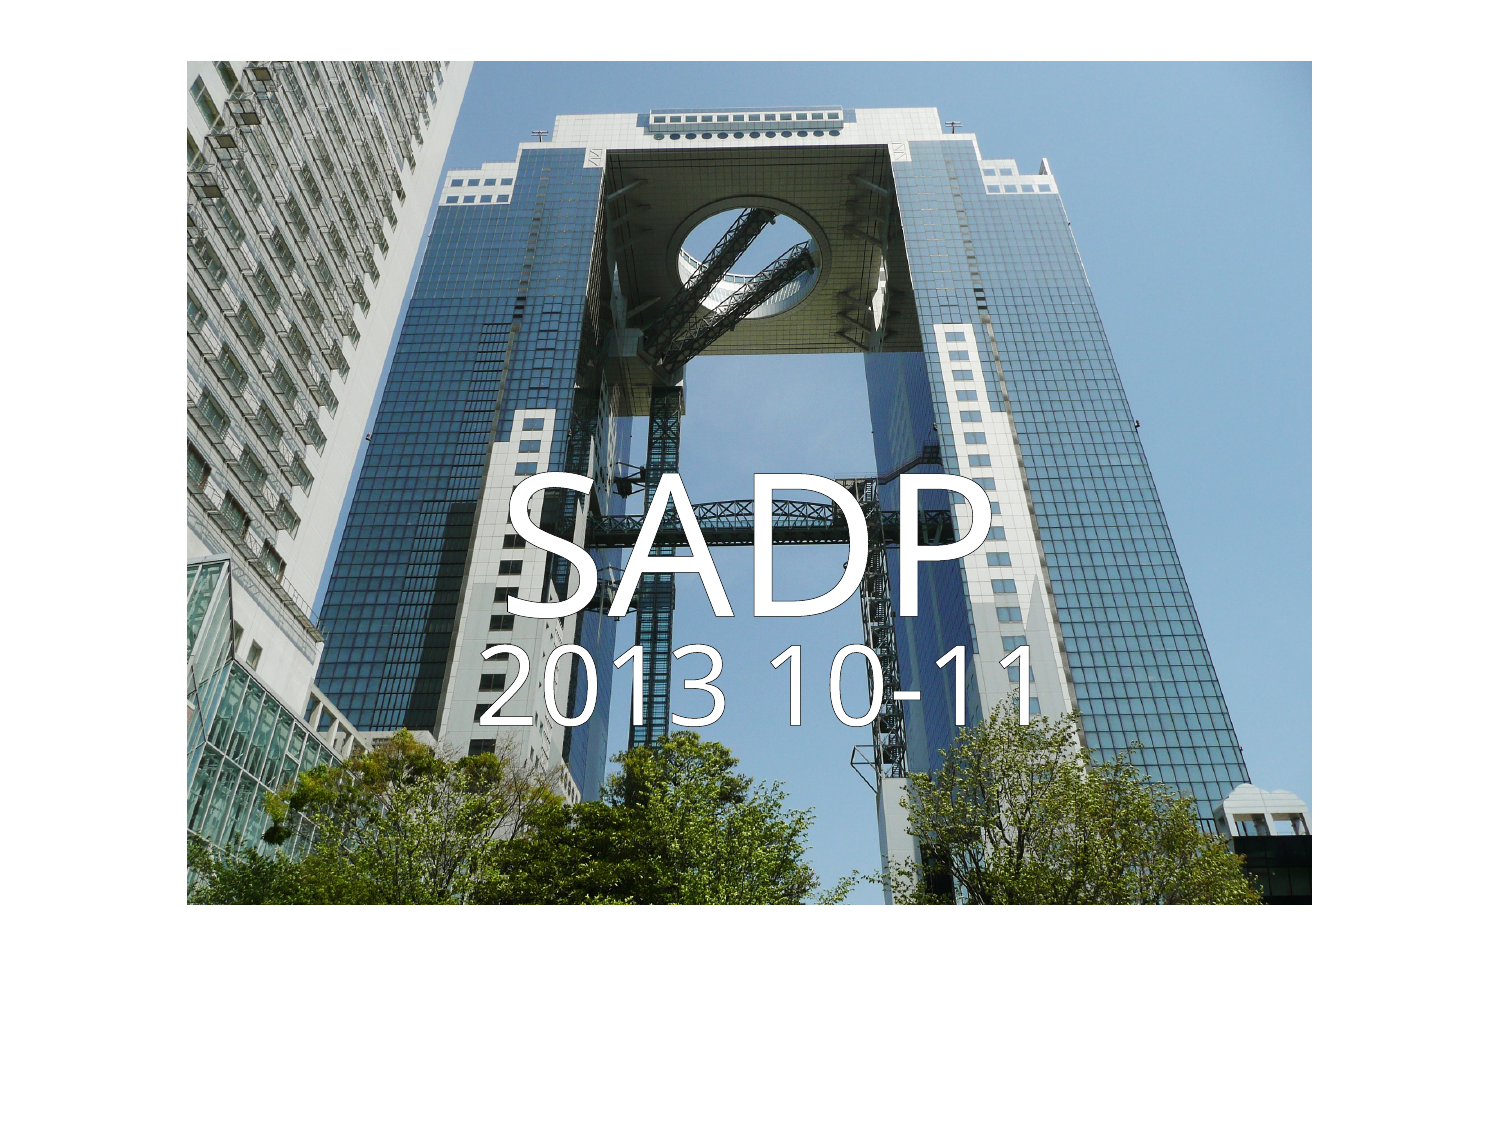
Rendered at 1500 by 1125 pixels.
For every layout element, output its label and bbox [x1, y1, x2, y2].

text_box [187, 61, 1312, 905]
